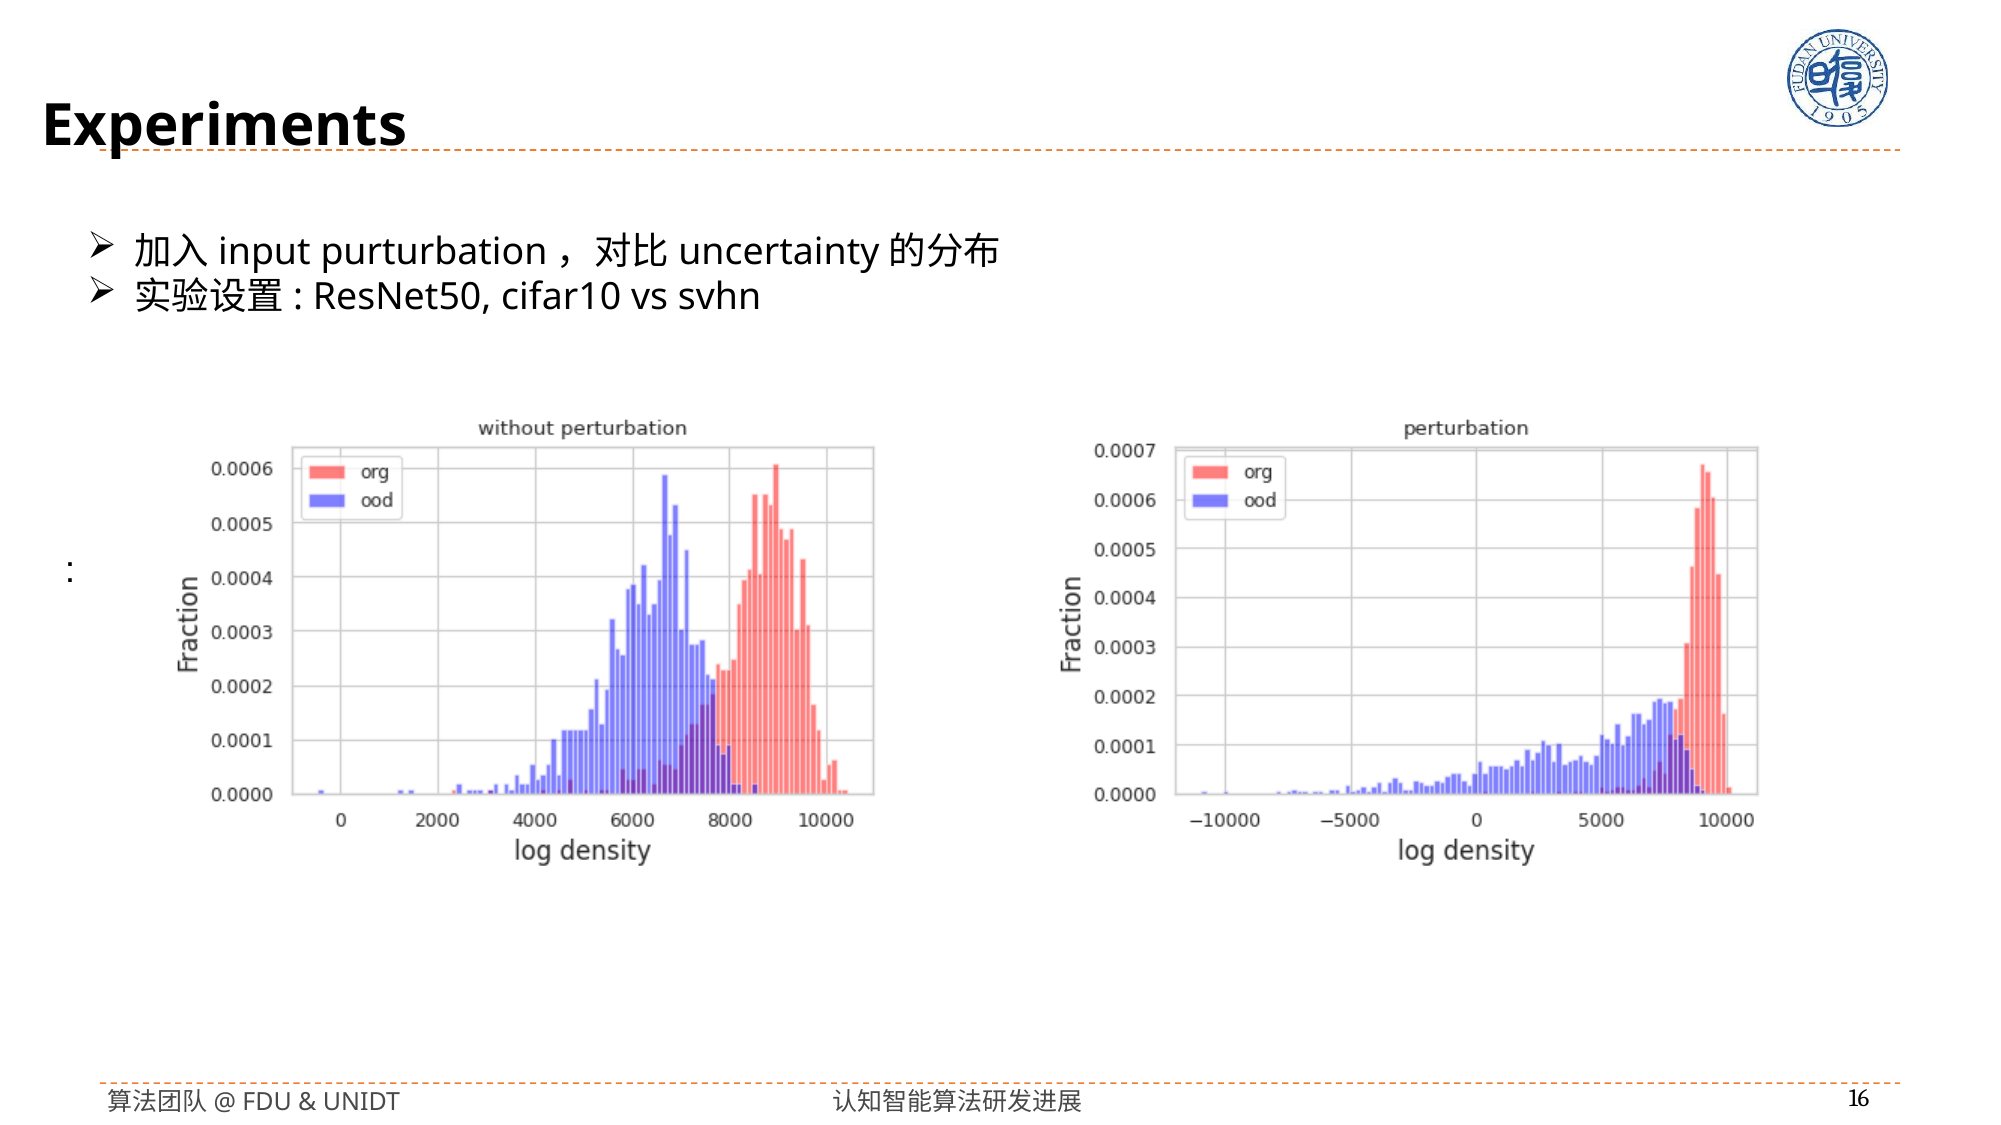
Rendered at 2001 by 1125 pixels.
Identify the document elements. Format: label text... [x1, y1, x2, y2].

text_box 加入input purturbation，对比uncertainty的分布 实验设置: ResNet50, cifar10 vs svhn [72, 219, 1811, 370]
text_box Experiments [26, 79, 423, 165]
picture [1787, 29, 1888, 127]
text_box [160, 404, 1772, 881]
text_box : [49, 537, 153, 598]
